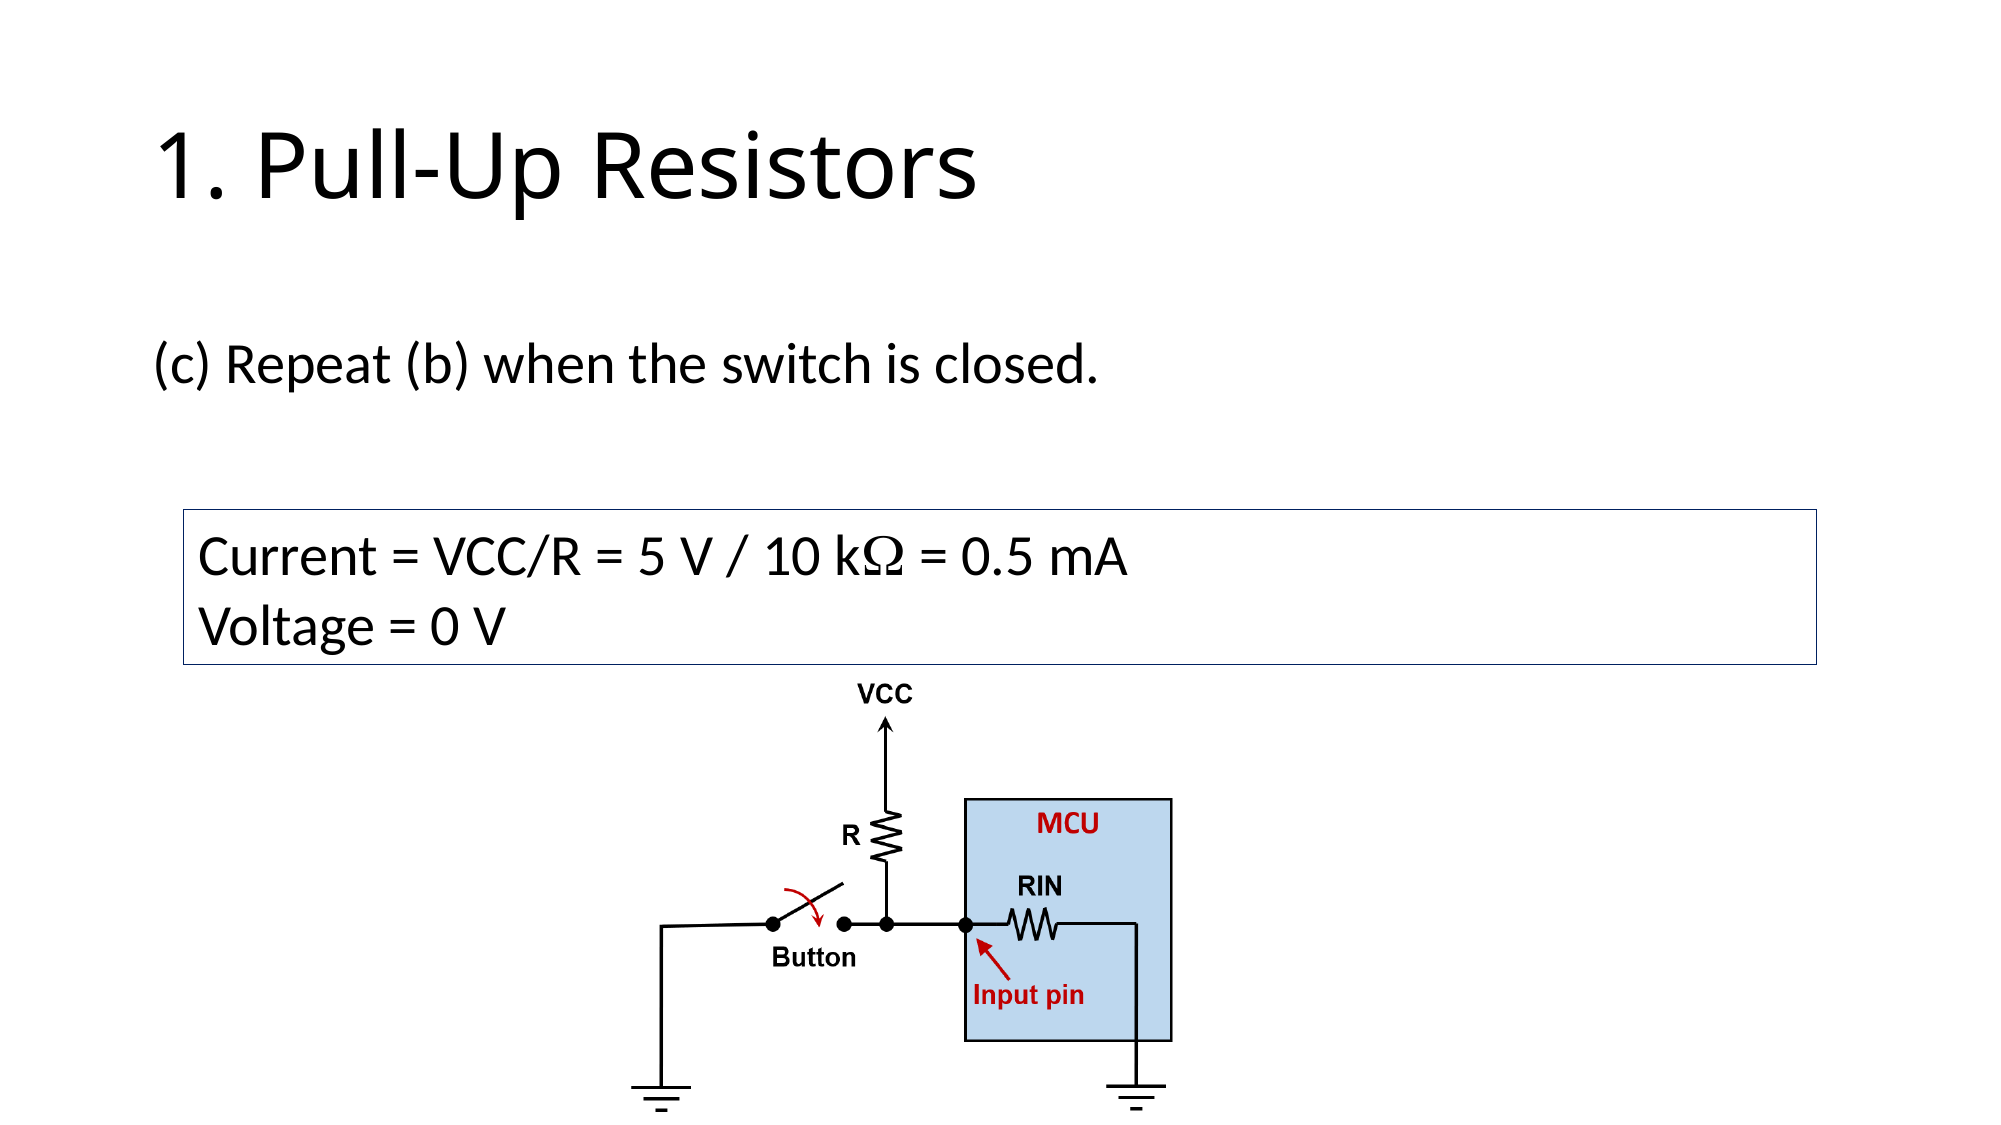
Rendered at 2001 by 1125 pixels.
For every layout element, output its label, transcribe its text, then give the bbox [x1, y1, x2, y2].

text_box Current = VCC/R = 5 V / 10 k = 0.5 mA Voltage = 0 V [183, 509, 1817, 665]
picture [624, 677, 1180, 1125]
title 1. Pull-Up Resistors [137, 59, 1863, 278]
text_box (c) Repeat (b) when the switch is closed. [137, 325, 1863, 510]
